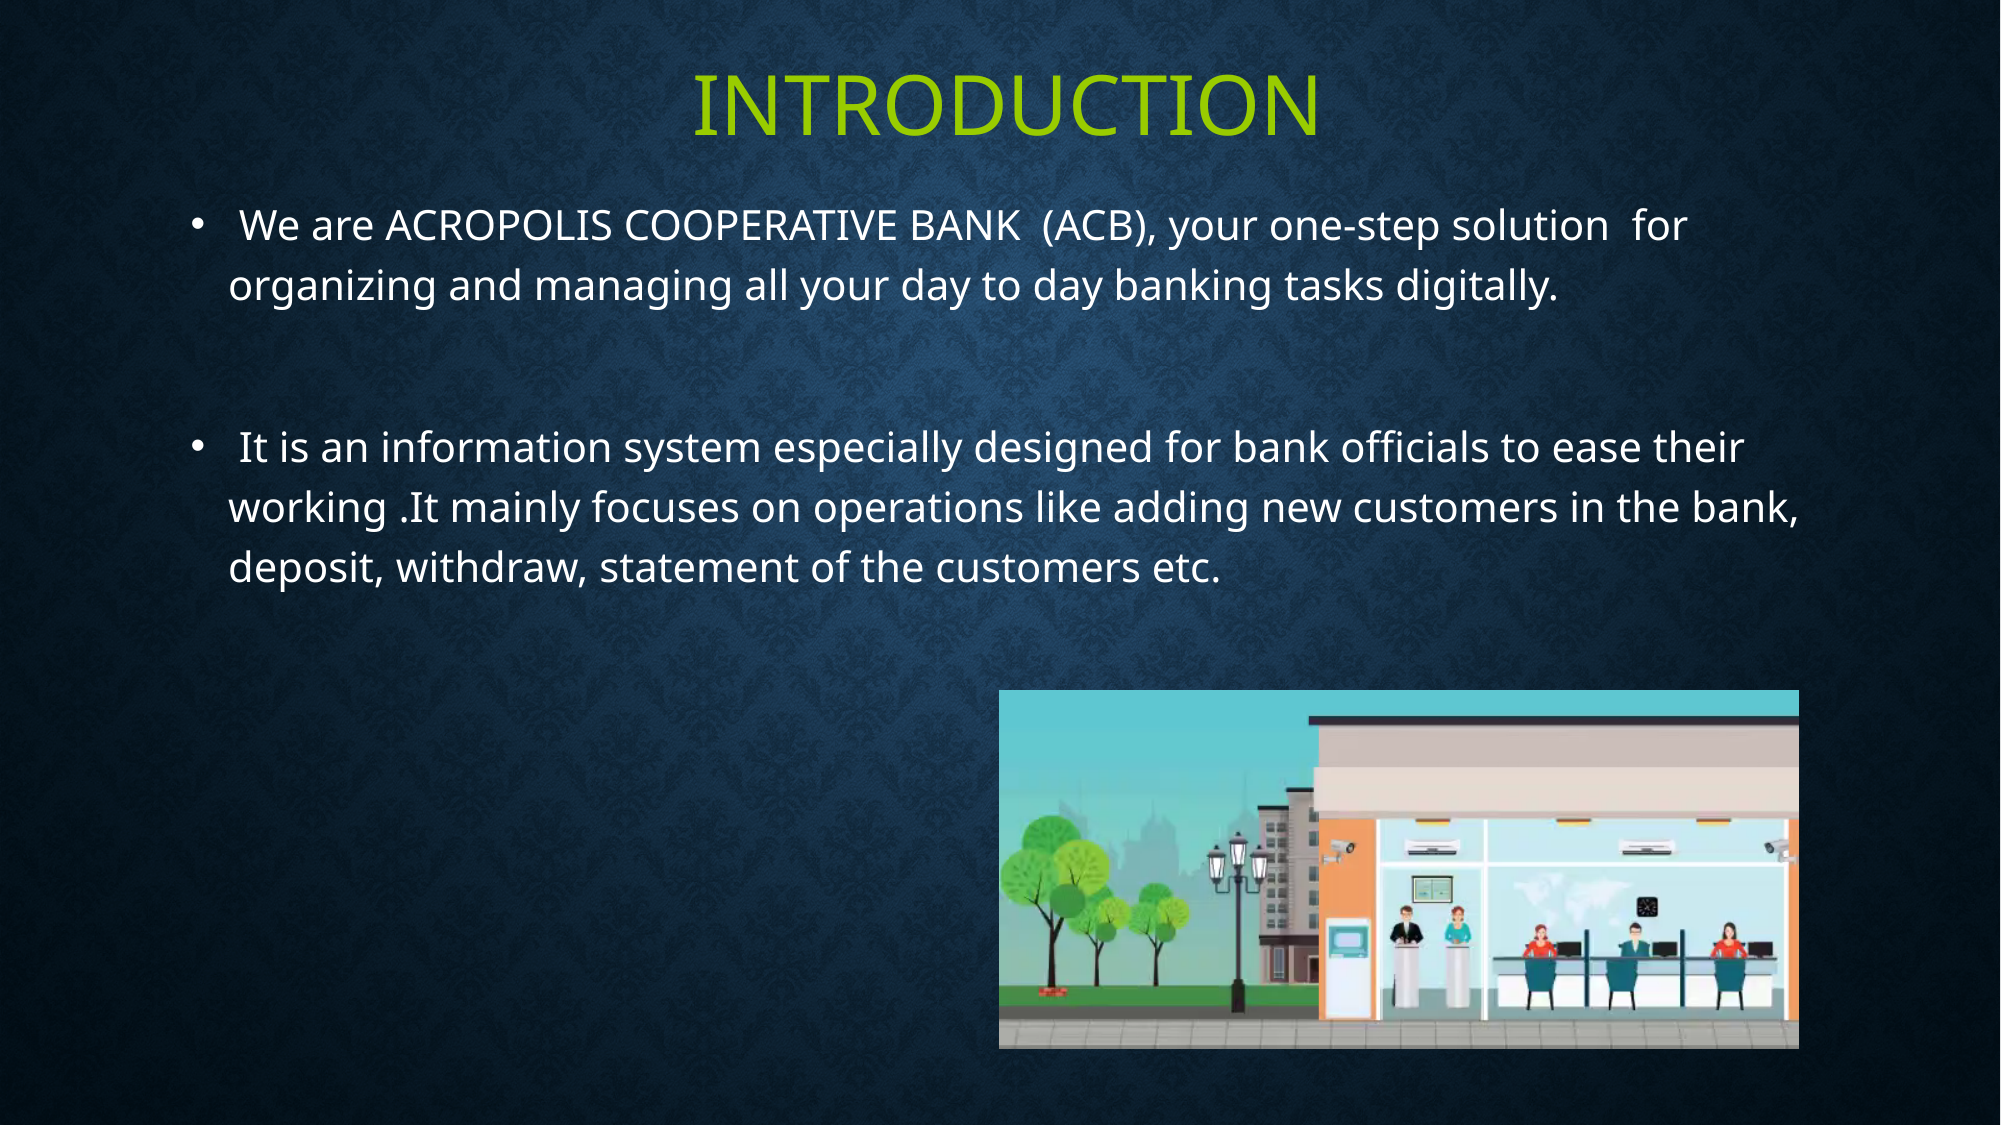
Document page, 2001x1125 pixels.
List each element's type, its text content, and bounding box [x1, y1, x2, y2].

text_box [998, 689, 1800, 1051]
title INTRODUCTION [149, 0, 1849, 218]
list We are ACROPOLIS COOPERATIVE BANK (ACB), your one-step solution for organizing and managing all your day to day banking tasks digitally. It is an information system especially designed for bank officials to ease their working .It mainly focuses on operations like adding new customers in the bank, deposit, withdraw, statement of the customers etc. [175, 181, 1875, 788]
